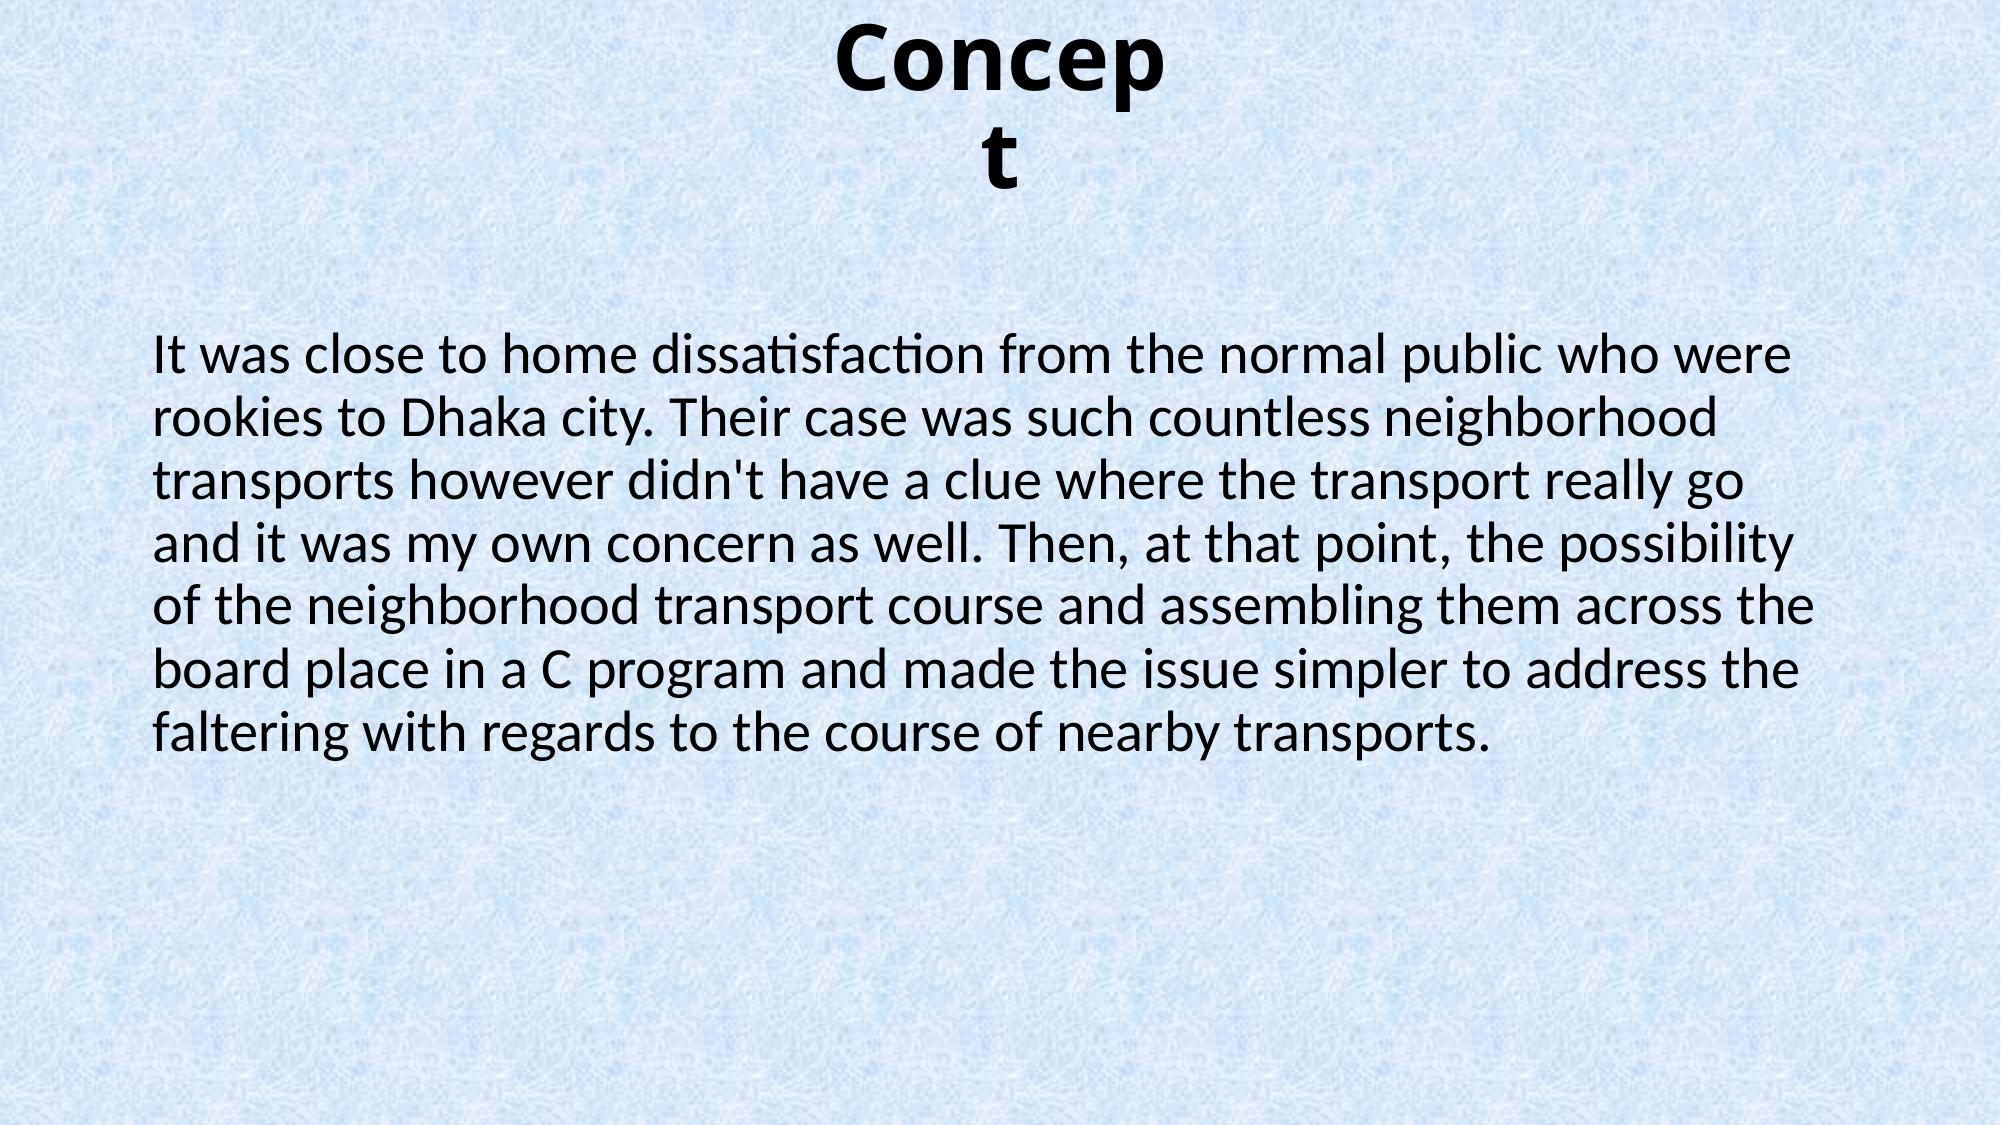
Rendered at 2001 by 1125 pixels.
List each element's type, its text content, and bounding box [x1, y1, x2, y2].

picture [0, 0, 2001, 1125]
title Concept [813, 16, 1187, 204]
list It was close to home dissatisfaction from the normal public who were rookies to Dhaka city. Their case was such countless neighborhood transports however didn't have a clue where the transport really go and it was my own concern as well. Then, at that point, the possibility of the neighborhood transport course and assembling them across the board place in a C program and made the issue simpler to address the faltering with regards to the course of nearby transports. [137, 315, 1863, 810]
